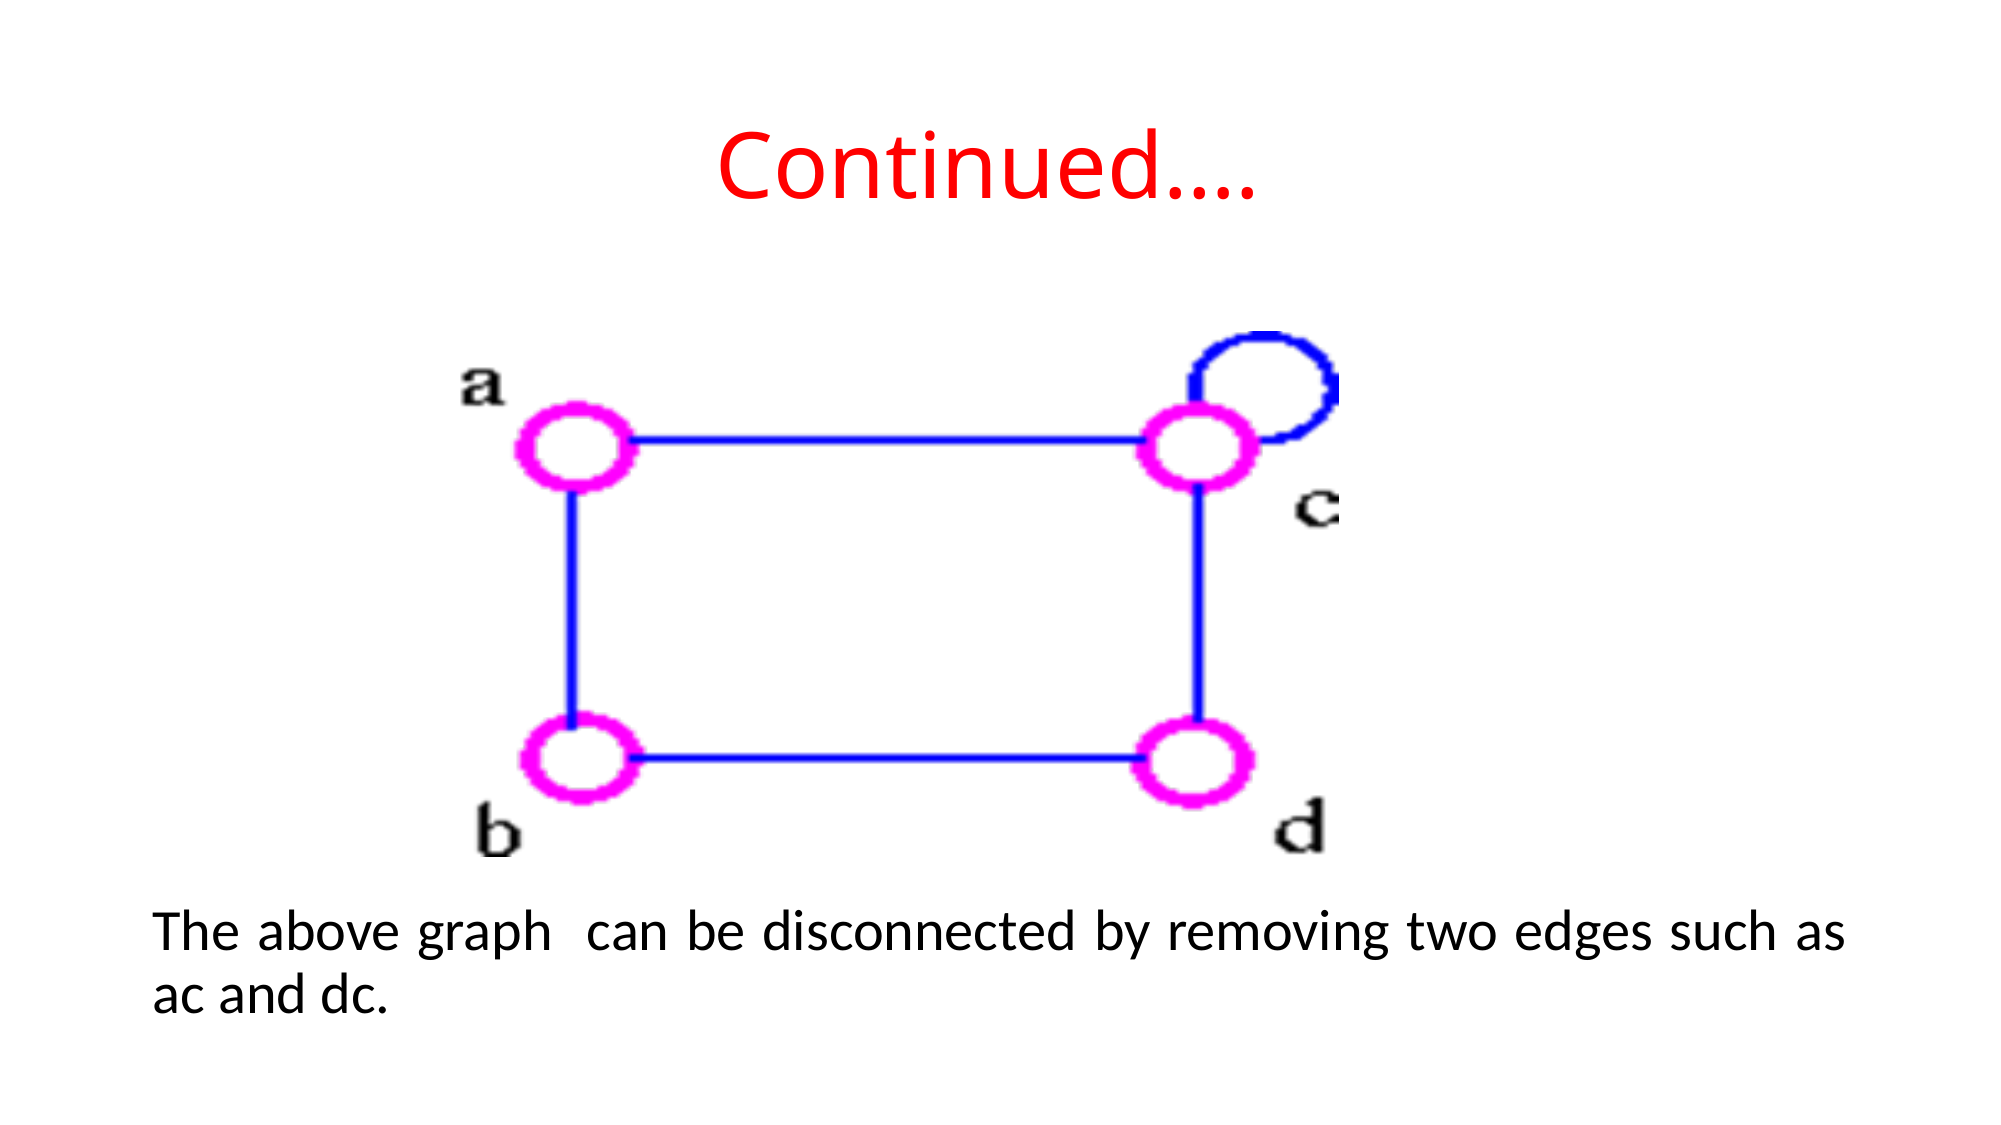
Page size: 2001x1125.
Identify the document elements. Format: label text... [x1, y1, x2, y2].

picture [459, 331, 1339, 857]
title Continued…. [137, 59, 1863, 278]
